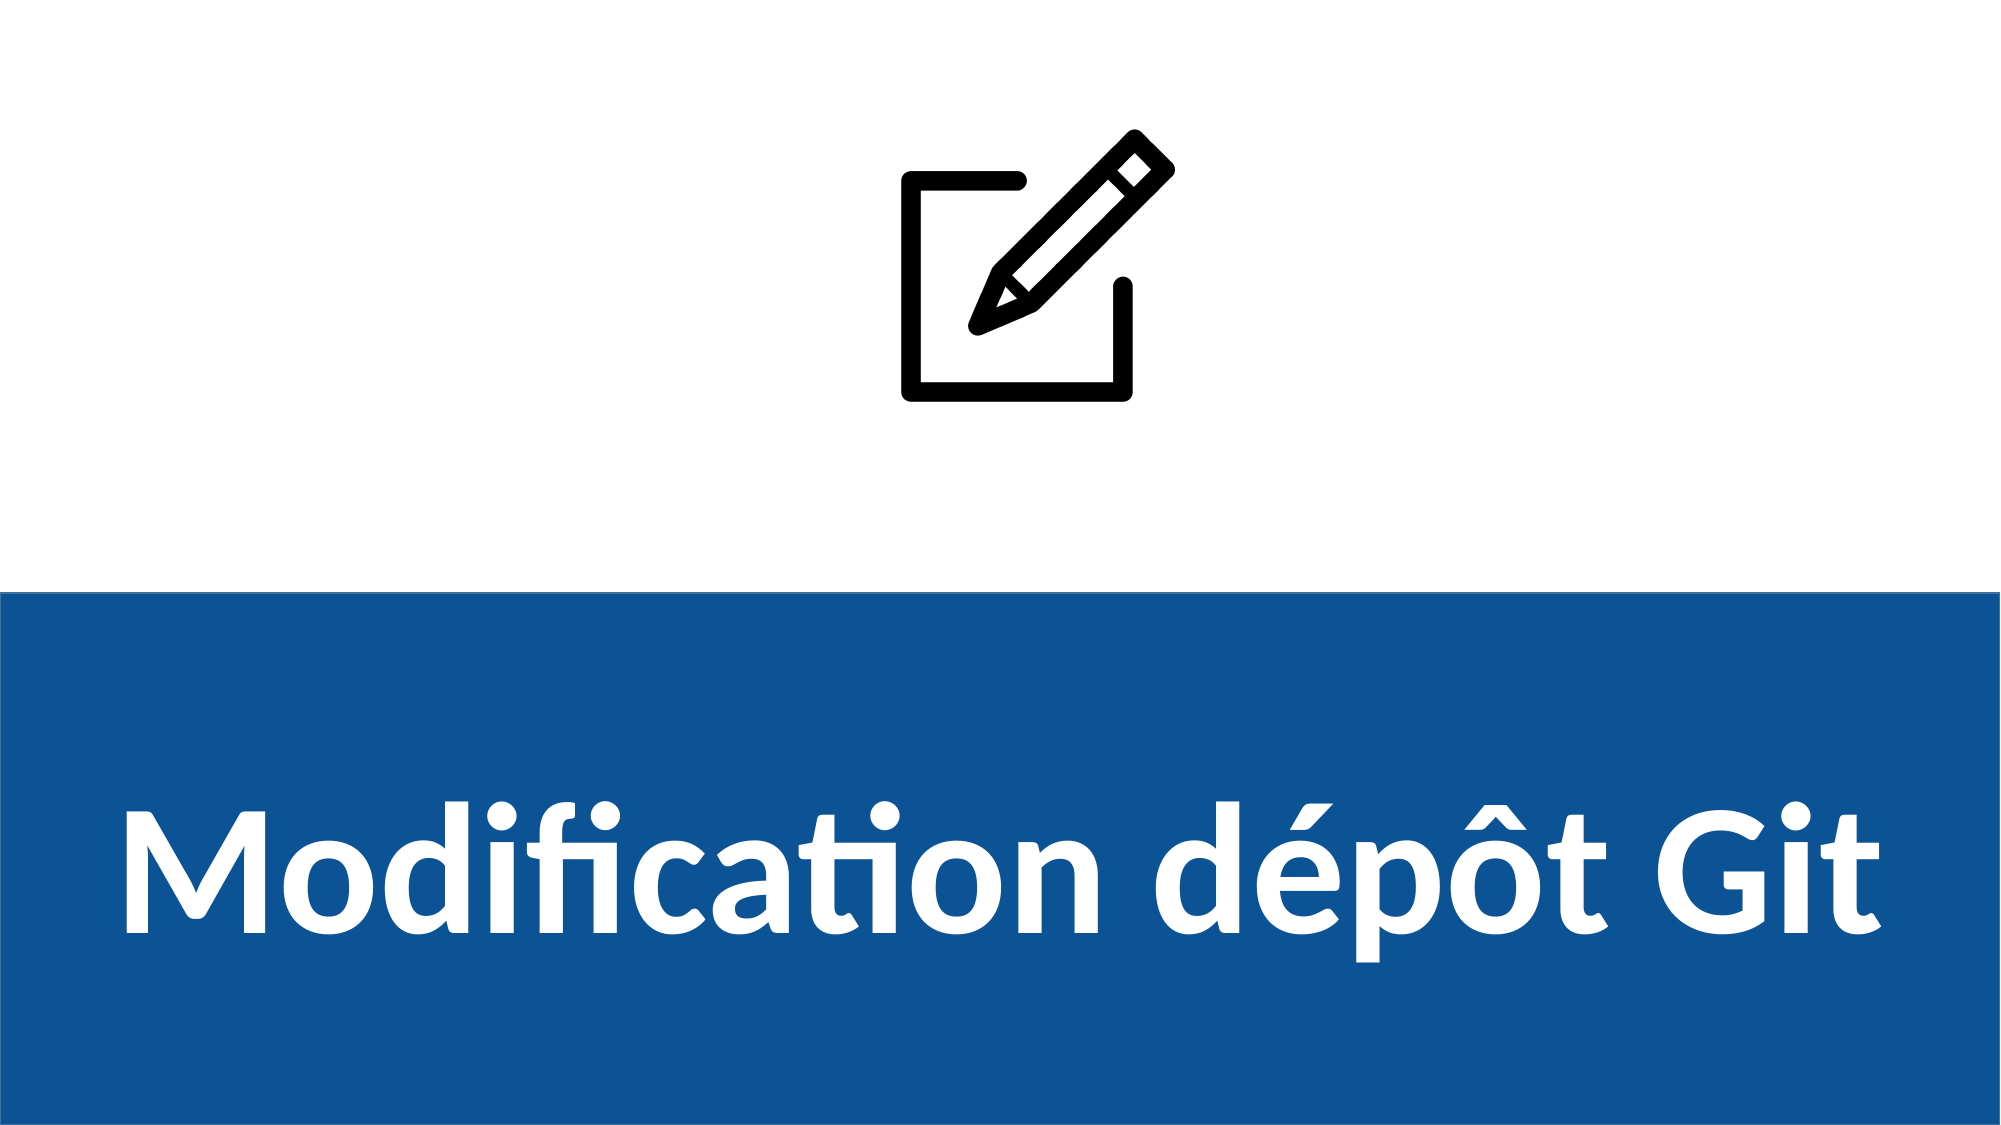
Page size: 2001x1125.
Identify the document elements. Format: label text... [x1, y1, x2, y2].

picture [886, 113, 1190, 417]
title Modification dépôt Git [0, 592, 2000, 1125]
